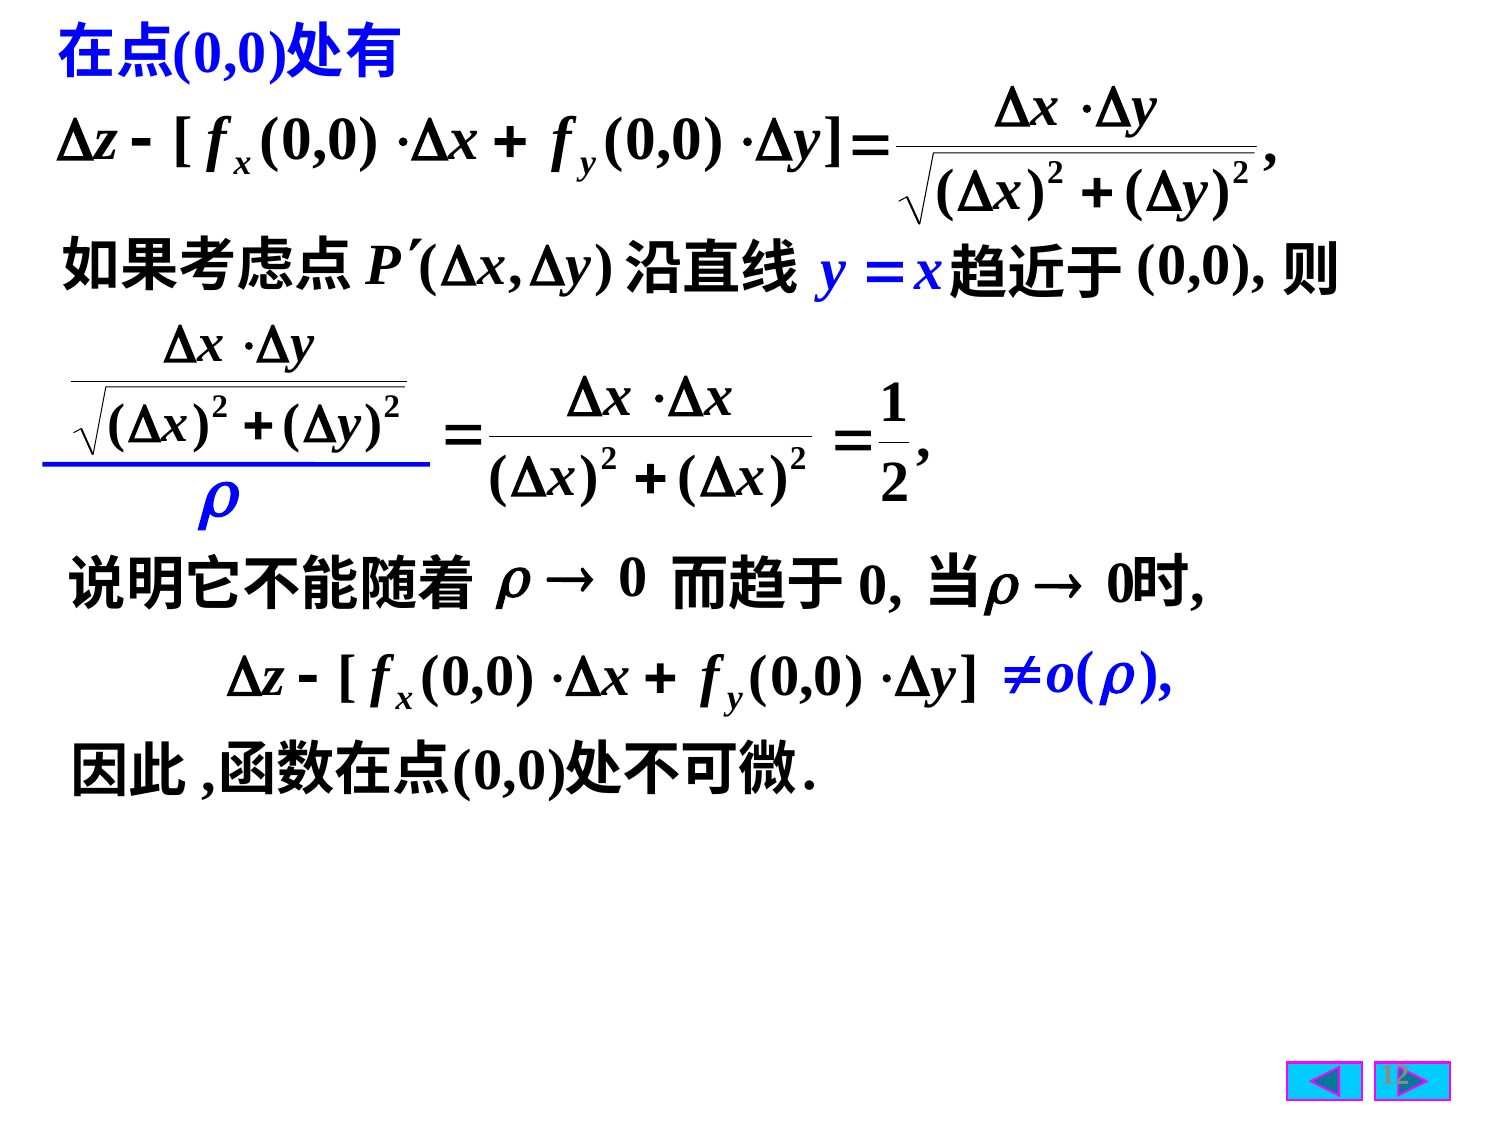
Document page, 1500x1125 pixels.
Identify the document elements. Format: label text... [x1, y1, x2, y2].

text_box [436, 364, 817, 515]
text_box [926, 550, 1207, 622]
text_box 说明它不能随着 [53, 538, 554, 624]
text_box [67, 314, 411, 460]
text_box 如果考虑点 [47, 220, 398, 305]
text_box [220, 737, 820, 809]
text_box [809, 255, 948, 308]
text_box 趋近于 [934, 238, 1137, 313]
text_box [1135, 238, 1269, 304]
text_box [192, 476, 245, 534]
text_box 则 [1272, 224, 1380, 309]
text_box 因此, [55, 726, 244, 811]
text_box 沿直线 [609, 222, 934, 308]
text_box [826, 370, 934, 506]
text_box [46, 98, 838, 196]
text_box 而趋于0, [655, 538, 956, 624]
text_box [489, 550, 651, 616]
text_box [55, 18, 407, 91]
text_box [843, 74, 1282, 230]
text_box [359, 236, 617, 304]
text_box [995, 644, 1176, 711]
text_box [222, 645, 988, 723]
slide_number 12 [1074, 1042, 1425, 1103]
